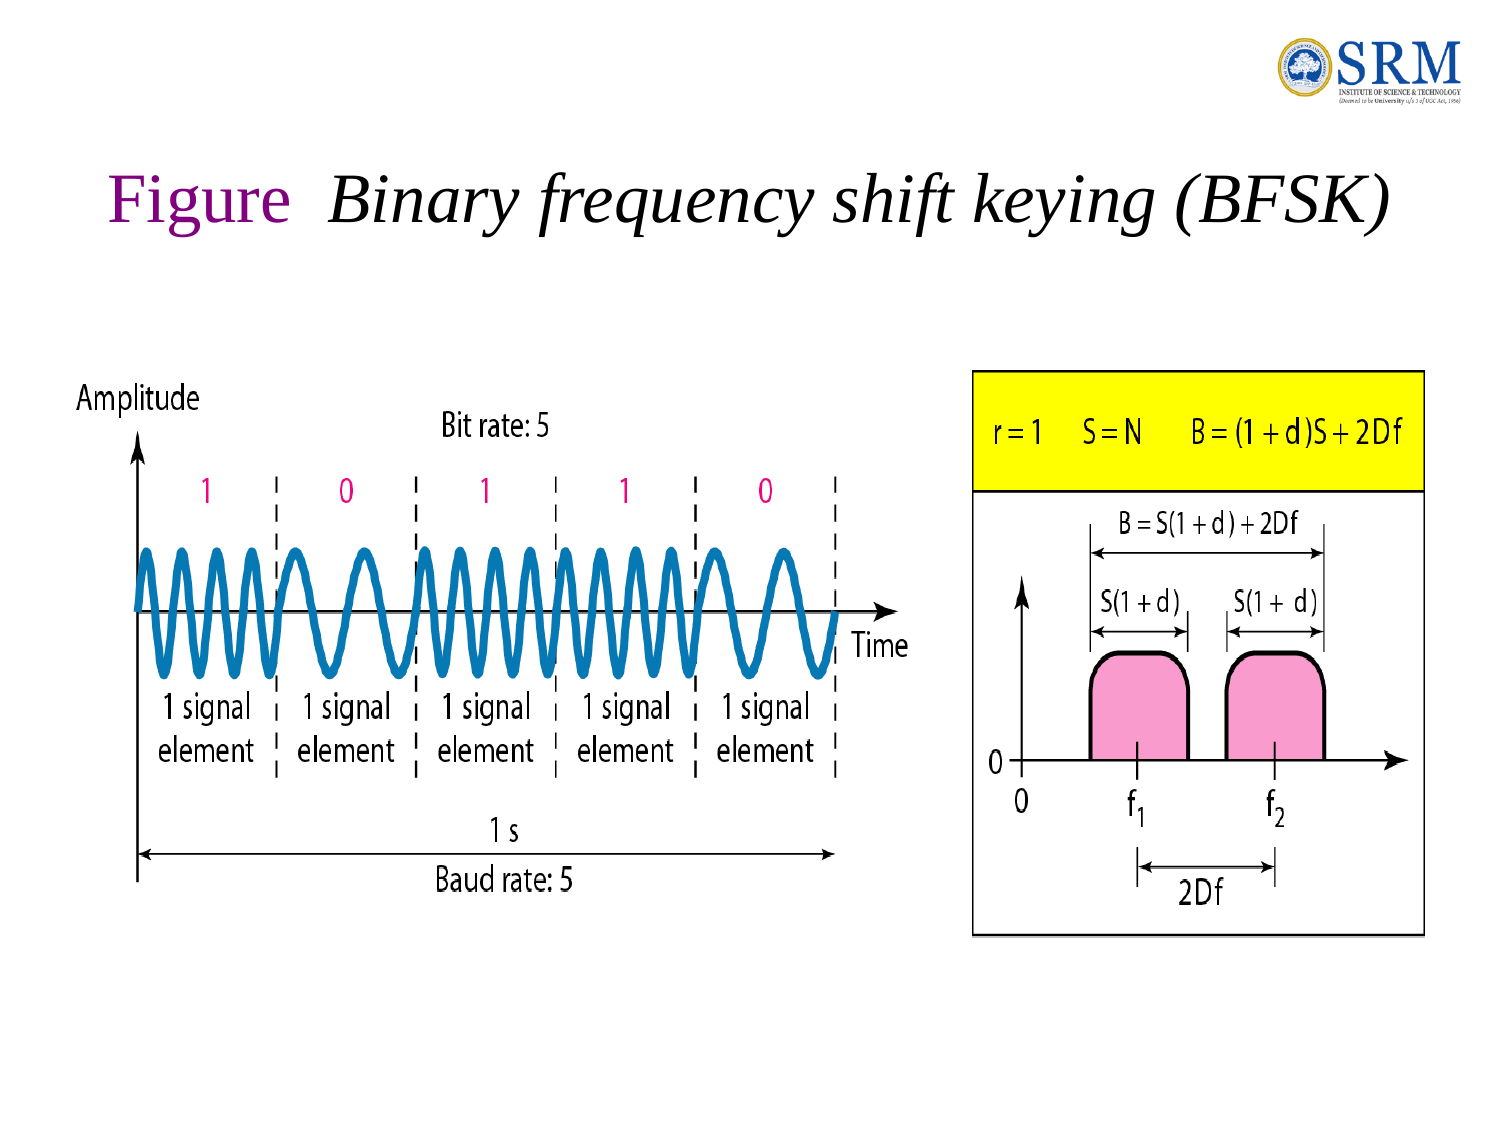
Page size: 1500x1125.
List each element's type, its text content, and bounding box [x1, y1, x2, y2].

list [74, 370, 1426, 938]
picture [1275, 25, 1466, 113]
title Figure Binary frequency shift keying (BFSK) [74, 99, 1426, 288]
